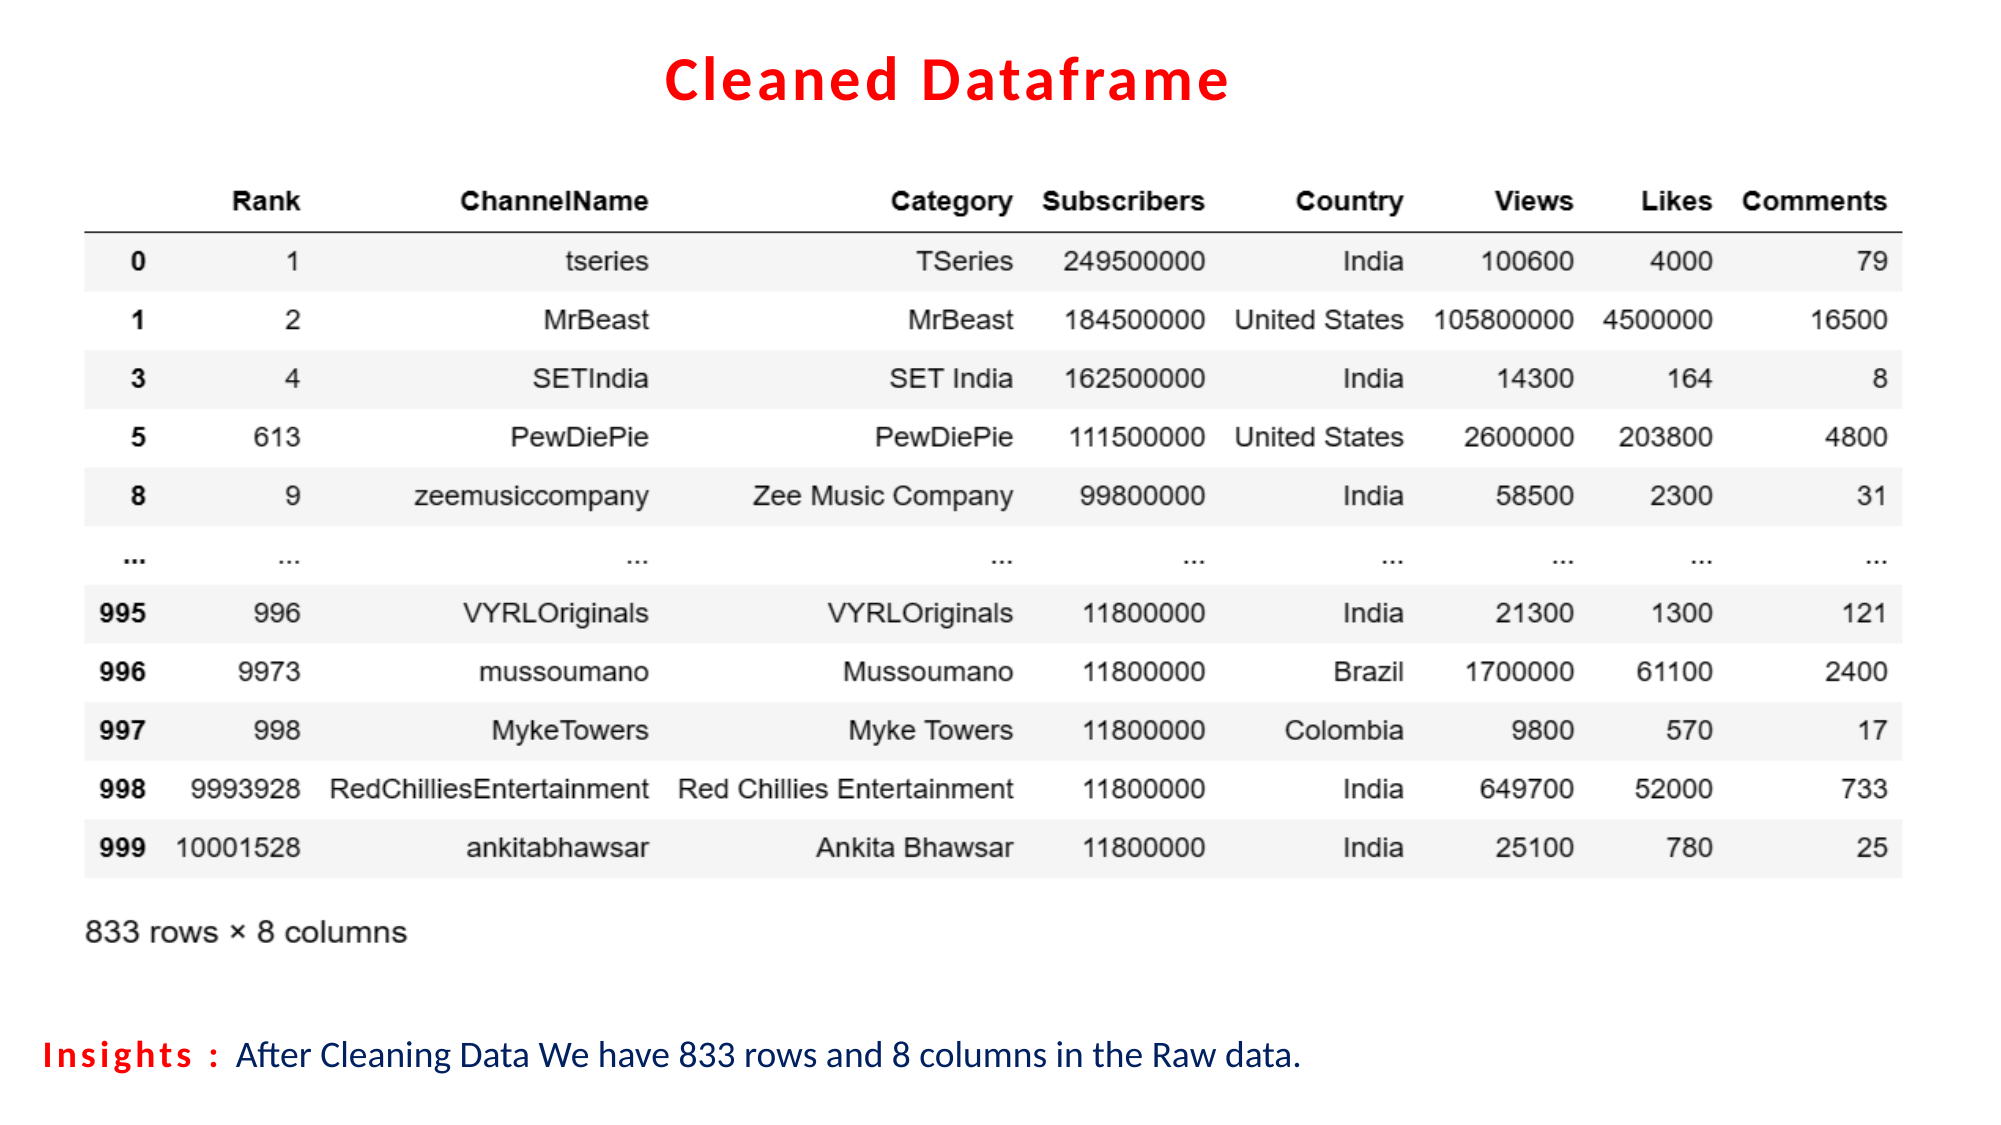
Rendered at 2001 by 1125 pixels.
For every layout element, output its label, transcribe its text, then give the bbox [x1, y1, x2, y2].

picture [61, 158, 1939, 967]
text_box Cleaned Dataframe [650, 15, 1297, 121]
text_box Insights : After Cleaning Data We have 833 rows and 8 columns in the Raw data. [27, 1022, 1329, 1083]
